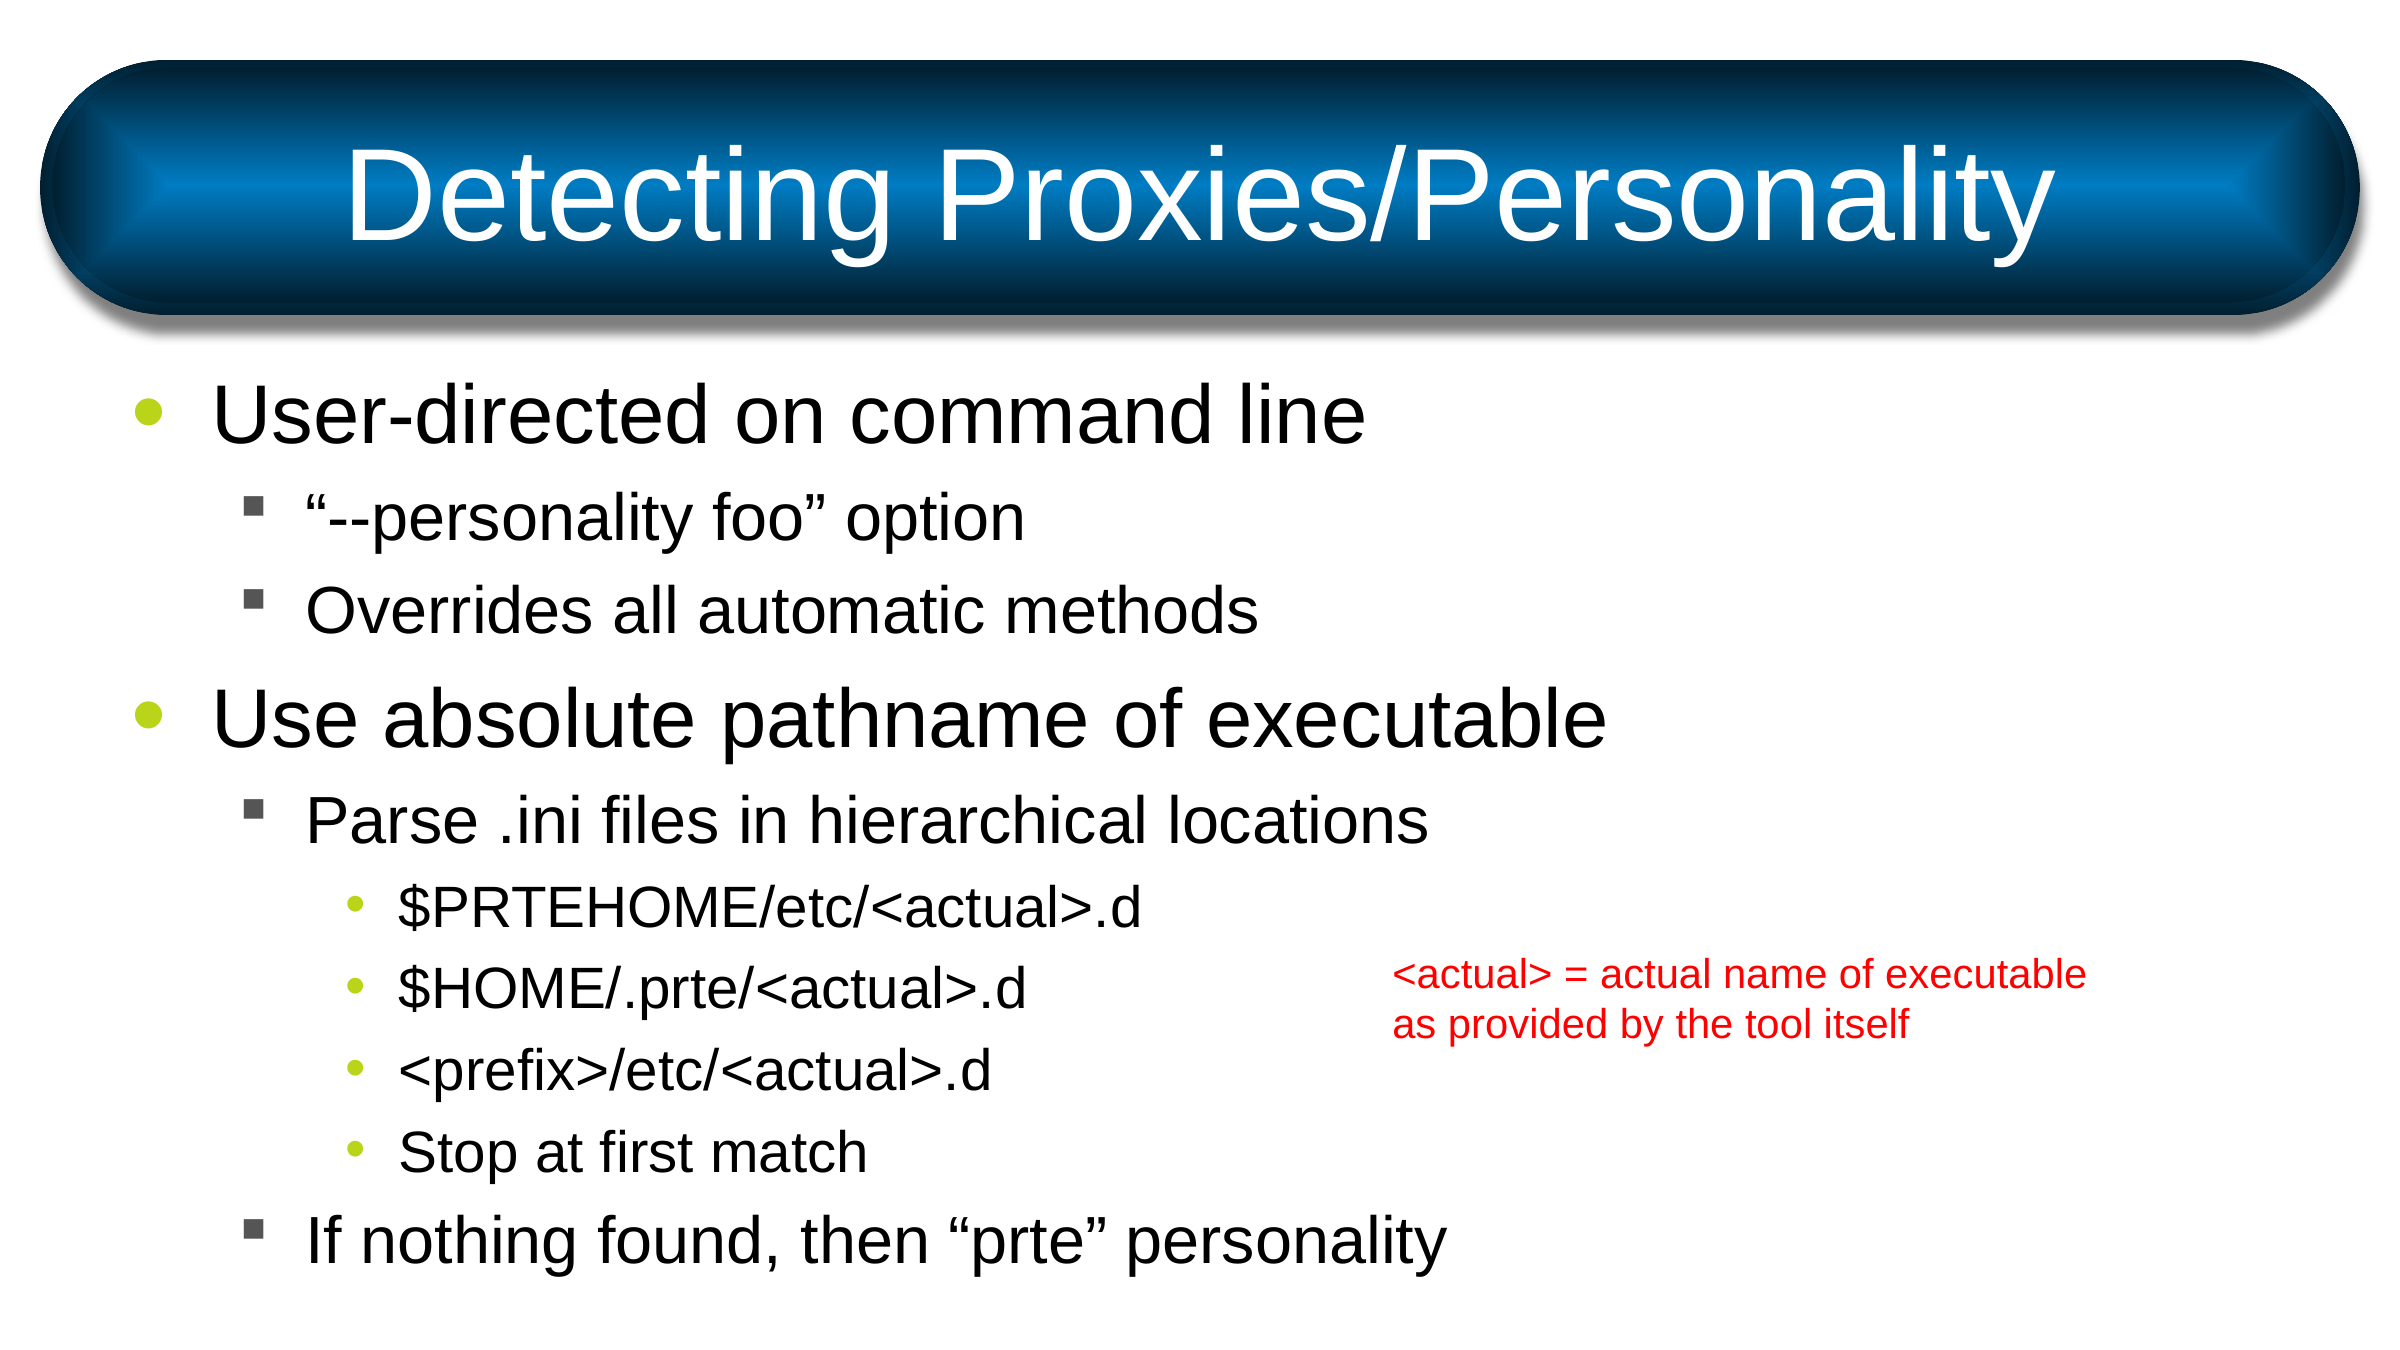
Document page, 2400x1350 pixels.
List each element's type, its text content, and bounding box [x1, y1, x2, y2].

list User-directed on command line “--personality foo” option Overrides all automatic methods Use absolute pathname of executable Parse .ini files in hierarchical locations $PRTEHOME/etc/<actual>.d $HOME/.prte/<actual>.d <prefix>/etc/<actual>.d Stop at first match If nothing found, then “prte” personality [109, 350, 2291, 1310]
title Detecting Proxies/Personality [179, 75, 2221, 300]
text_box <actual> = actual name of executable as provided by the tool itself [1377, 939, 2107, 1055]
